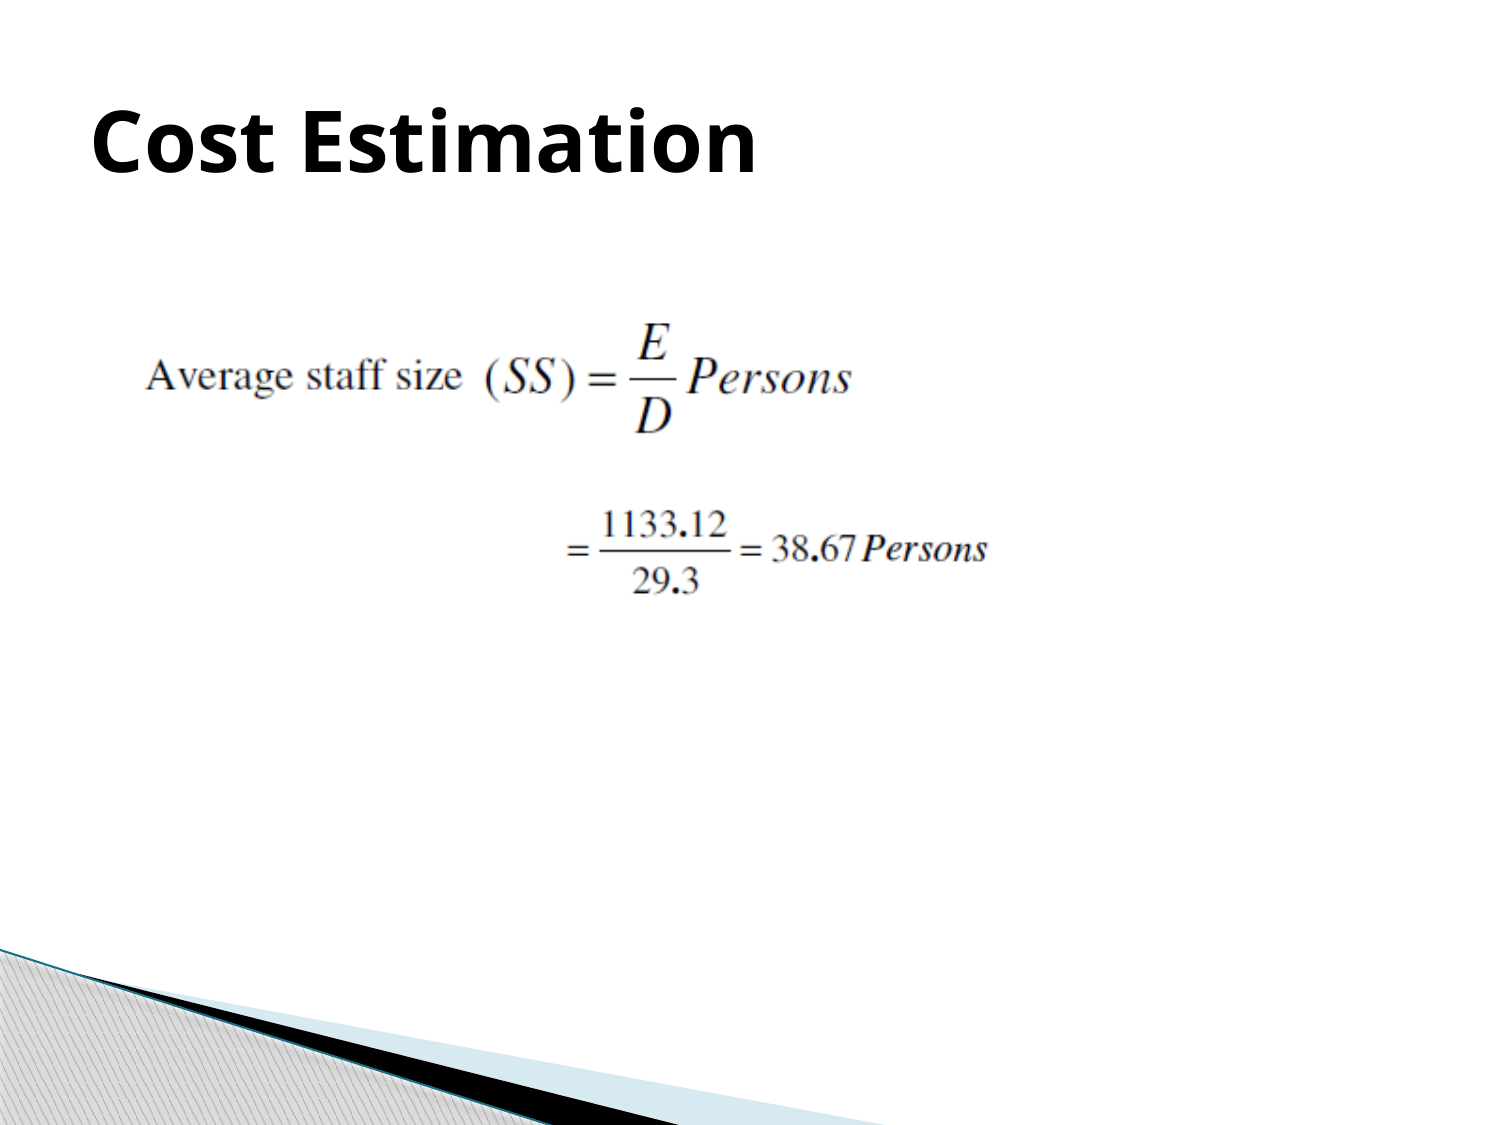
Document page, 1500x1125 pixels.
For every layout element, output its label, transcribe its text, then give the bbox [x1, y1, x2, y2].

title Cost Estimation [75, 45, 1425, 233]
picture [131, 288, 1140, 624]
